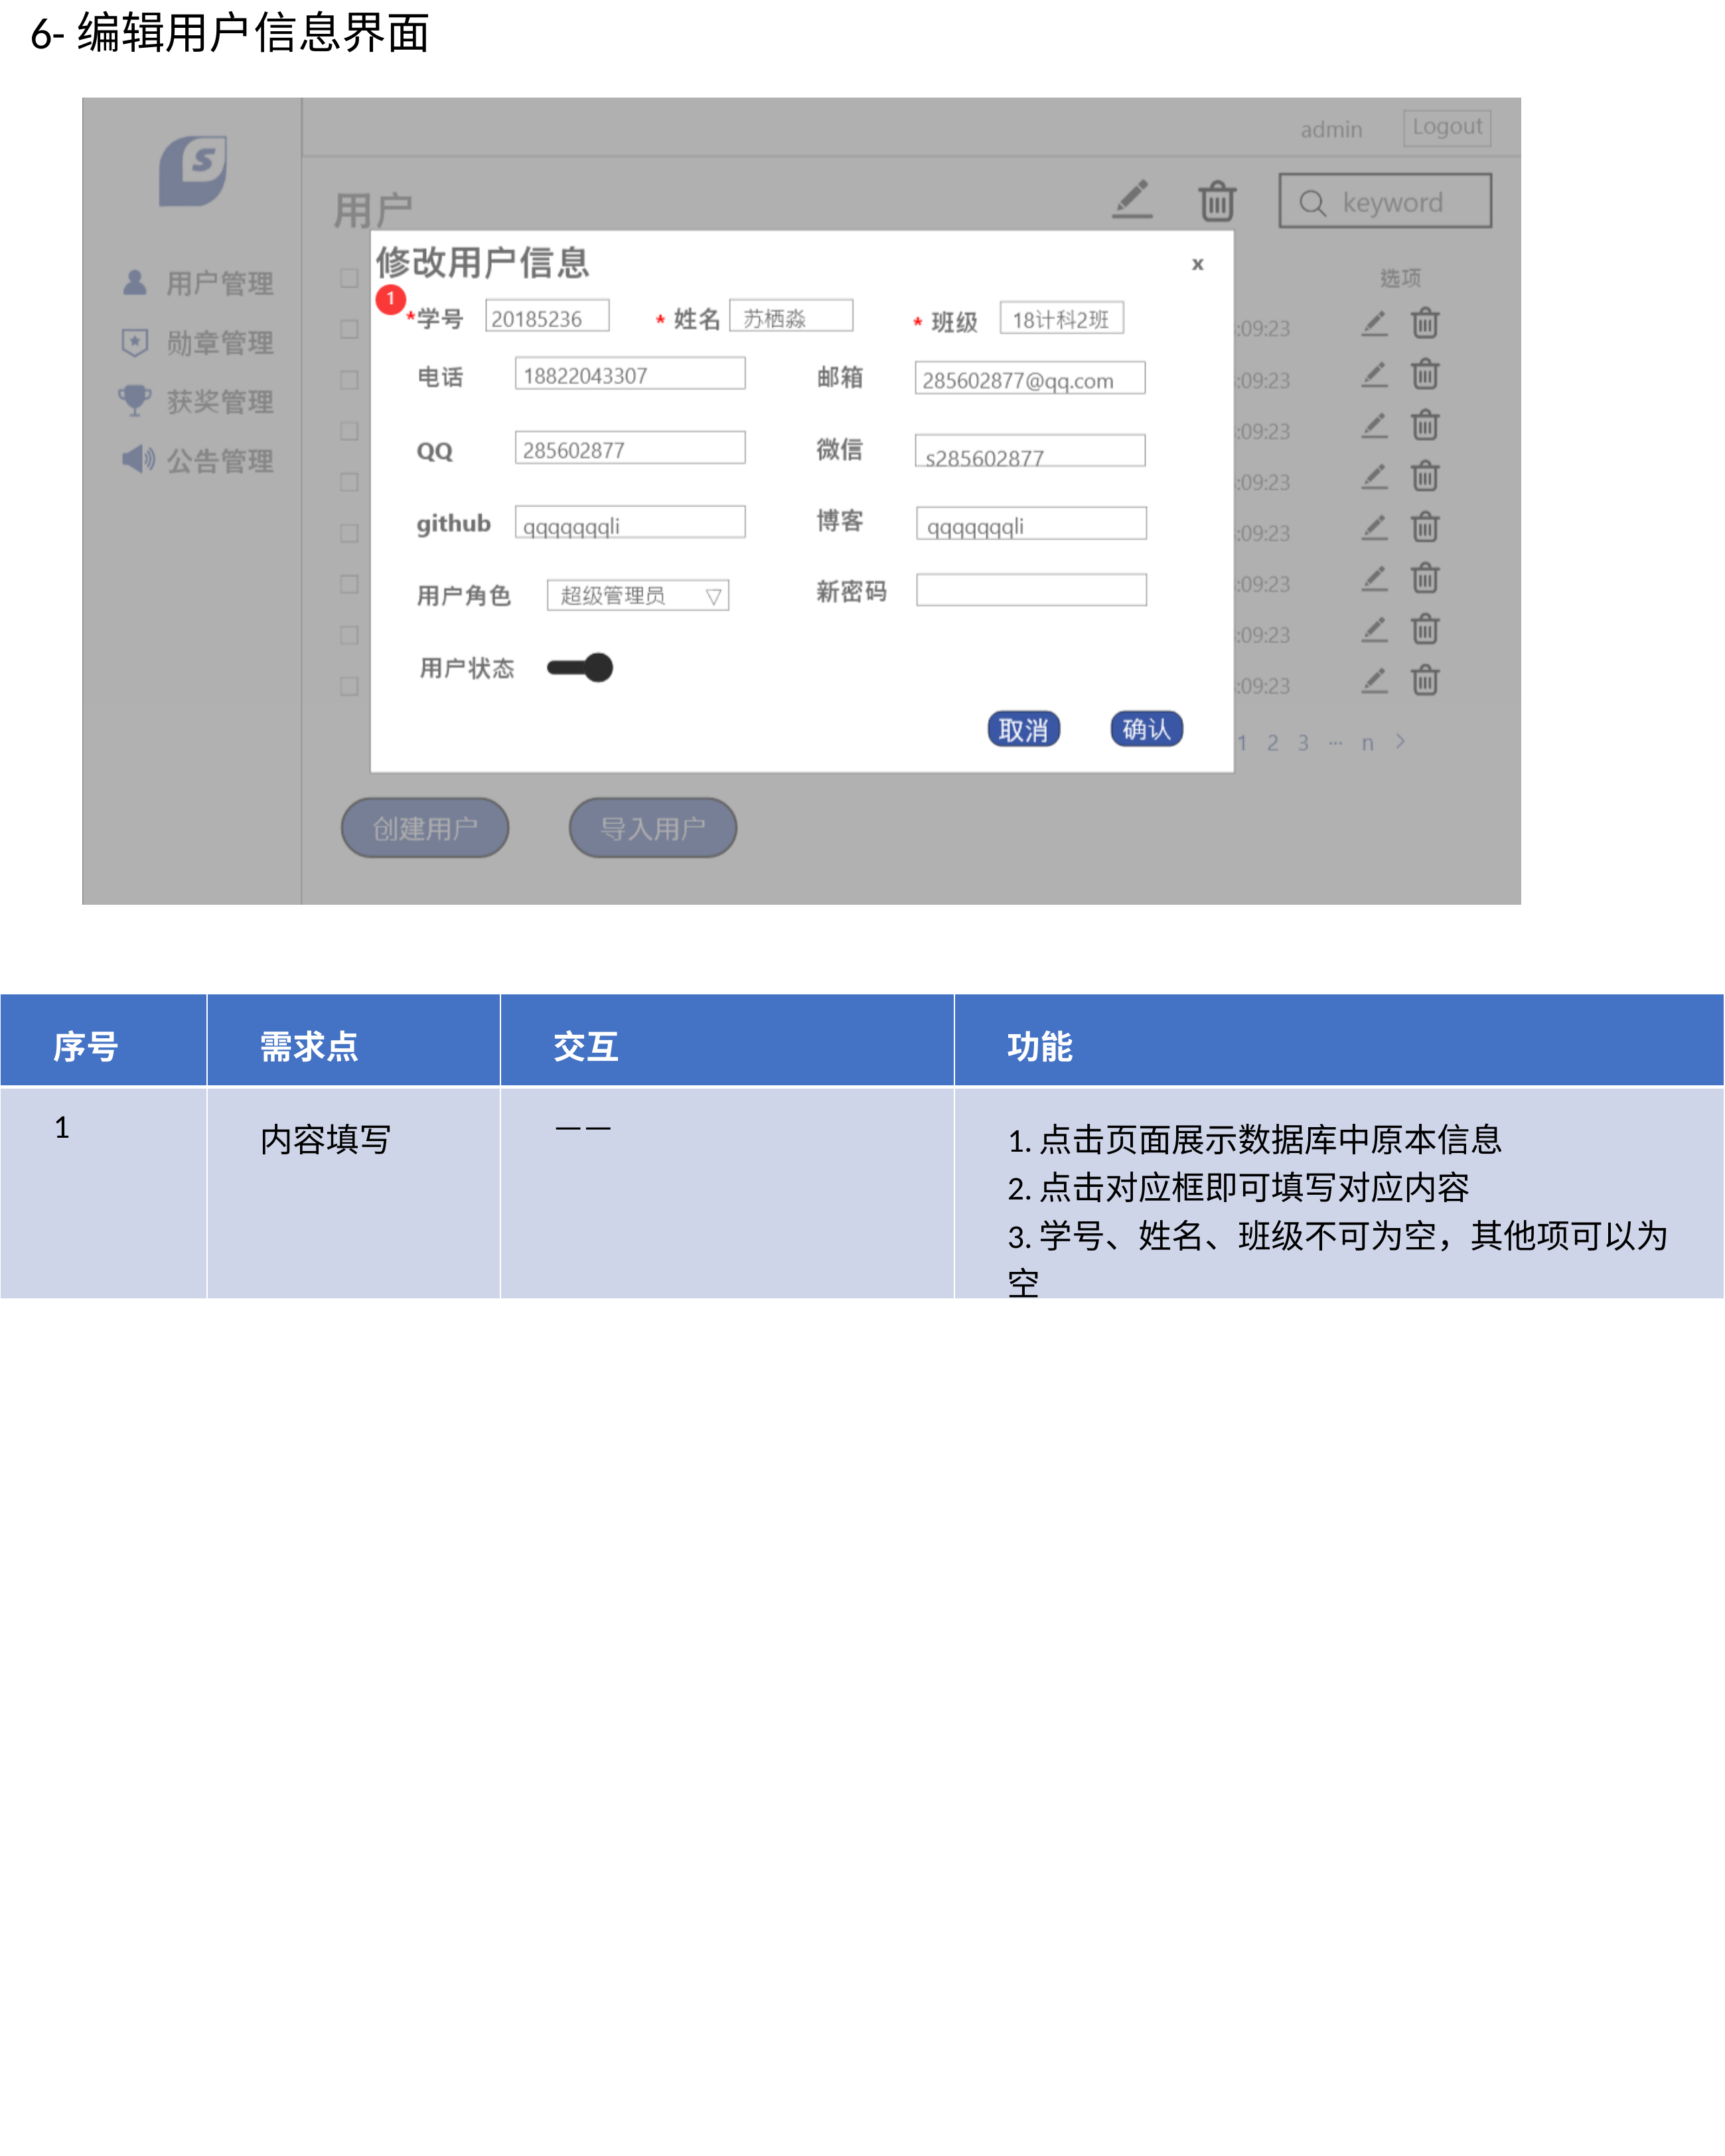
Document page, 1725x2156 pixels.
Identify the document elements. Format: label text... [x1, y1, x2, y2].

table_cell 1 [1, 1089, 206, 1298]
table_cell 1.点击页面展示数据库中原本信息 2.点击对应框即可填写对应内容 3.学号、姓名、班级不可为空，其他项可以为空 [955, 1089, 1724, 1298]
table_header 需求点 [208, 994, 500, 1085]
table_header 序号 [1, 994, 206, 1085]
table_cell —— [501, 1089, 954, 1298]
table_cell 内容填写 [208, 1089, 500, 1298]
text_box 6-编辑用户信息界面 [20, 0, 1344, 63]
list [82, 98, 1521, 905]
table_header 交互 [501, 994, 954, 1085]
table_header 功能 [955, 994, 1724, 1085]
